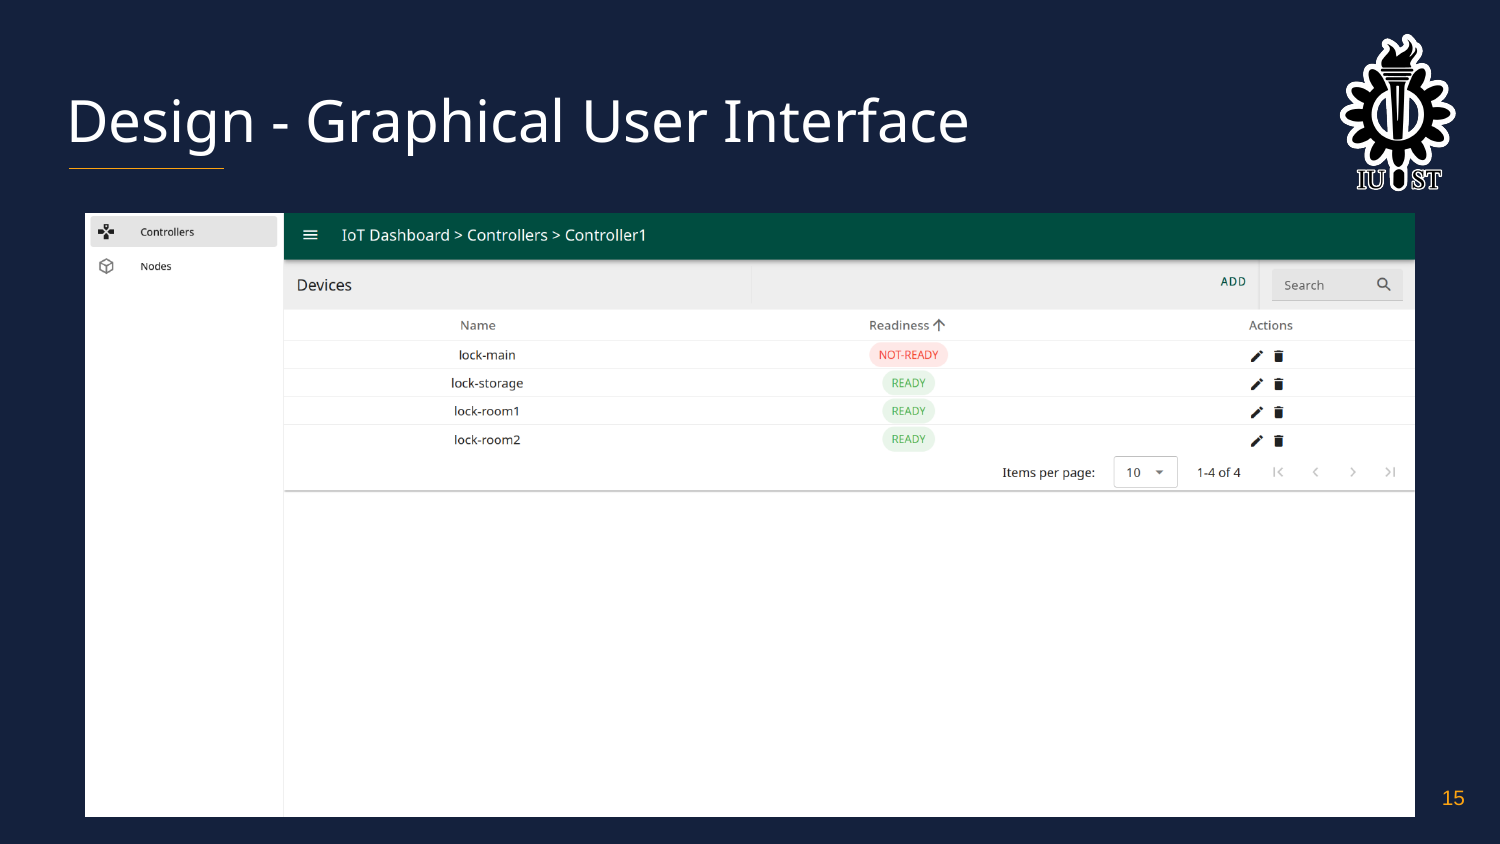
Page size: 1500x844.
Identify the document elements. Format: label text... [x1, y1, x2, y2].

picture [85, 0, 1500, 817]
slide_number ‹#› [1389, 764, 1480, 830]
title Design - Graphical User Interface [51, 44, 1262, 169]
